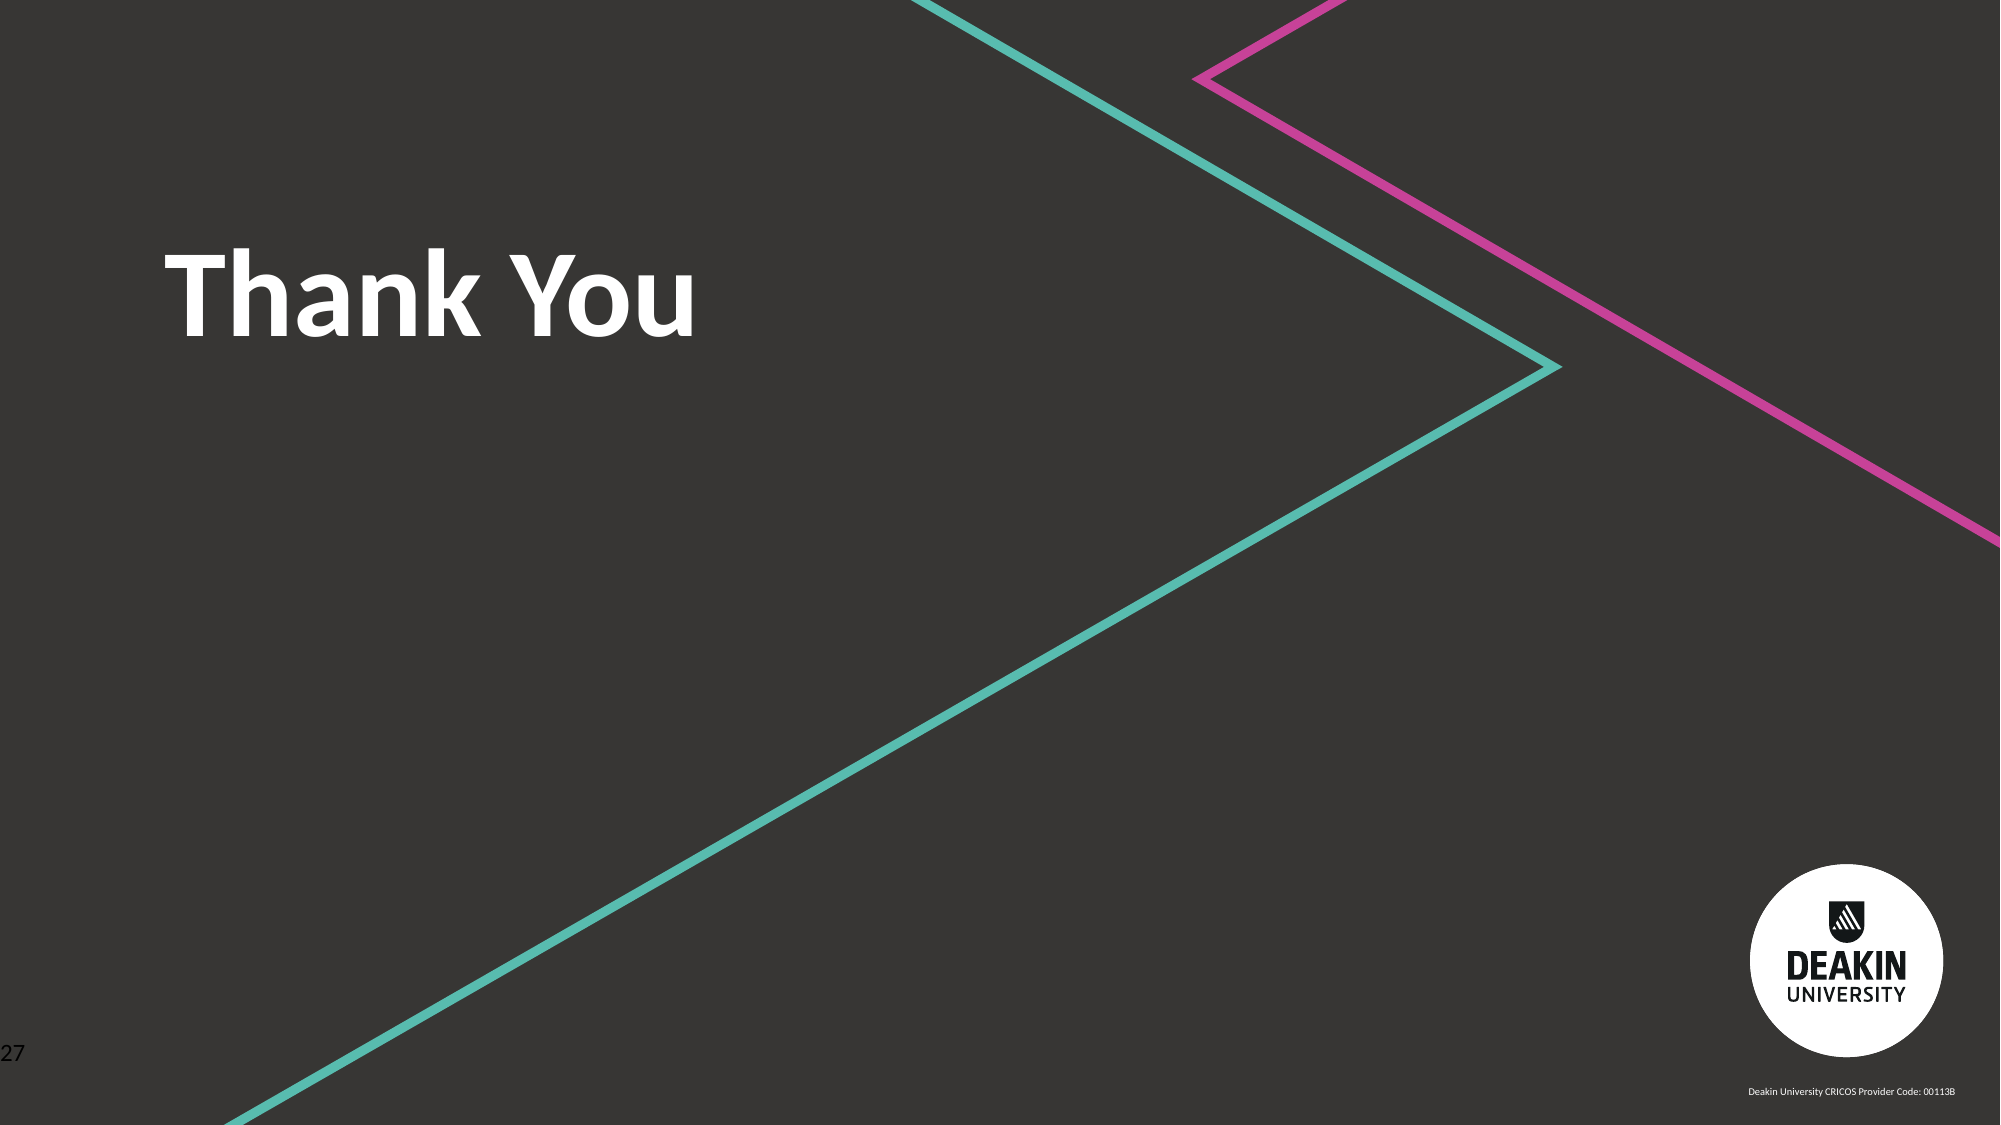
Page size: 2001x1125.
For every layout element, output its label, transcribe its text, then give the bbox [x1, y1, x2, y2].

slide_number 27 [0, 1031, 95, 1073]
footer Deakin University CRICOS Provider Code: 00113B [869, 1079, 1957, 1103]
title Thank You [149, 204, 853, 523]
